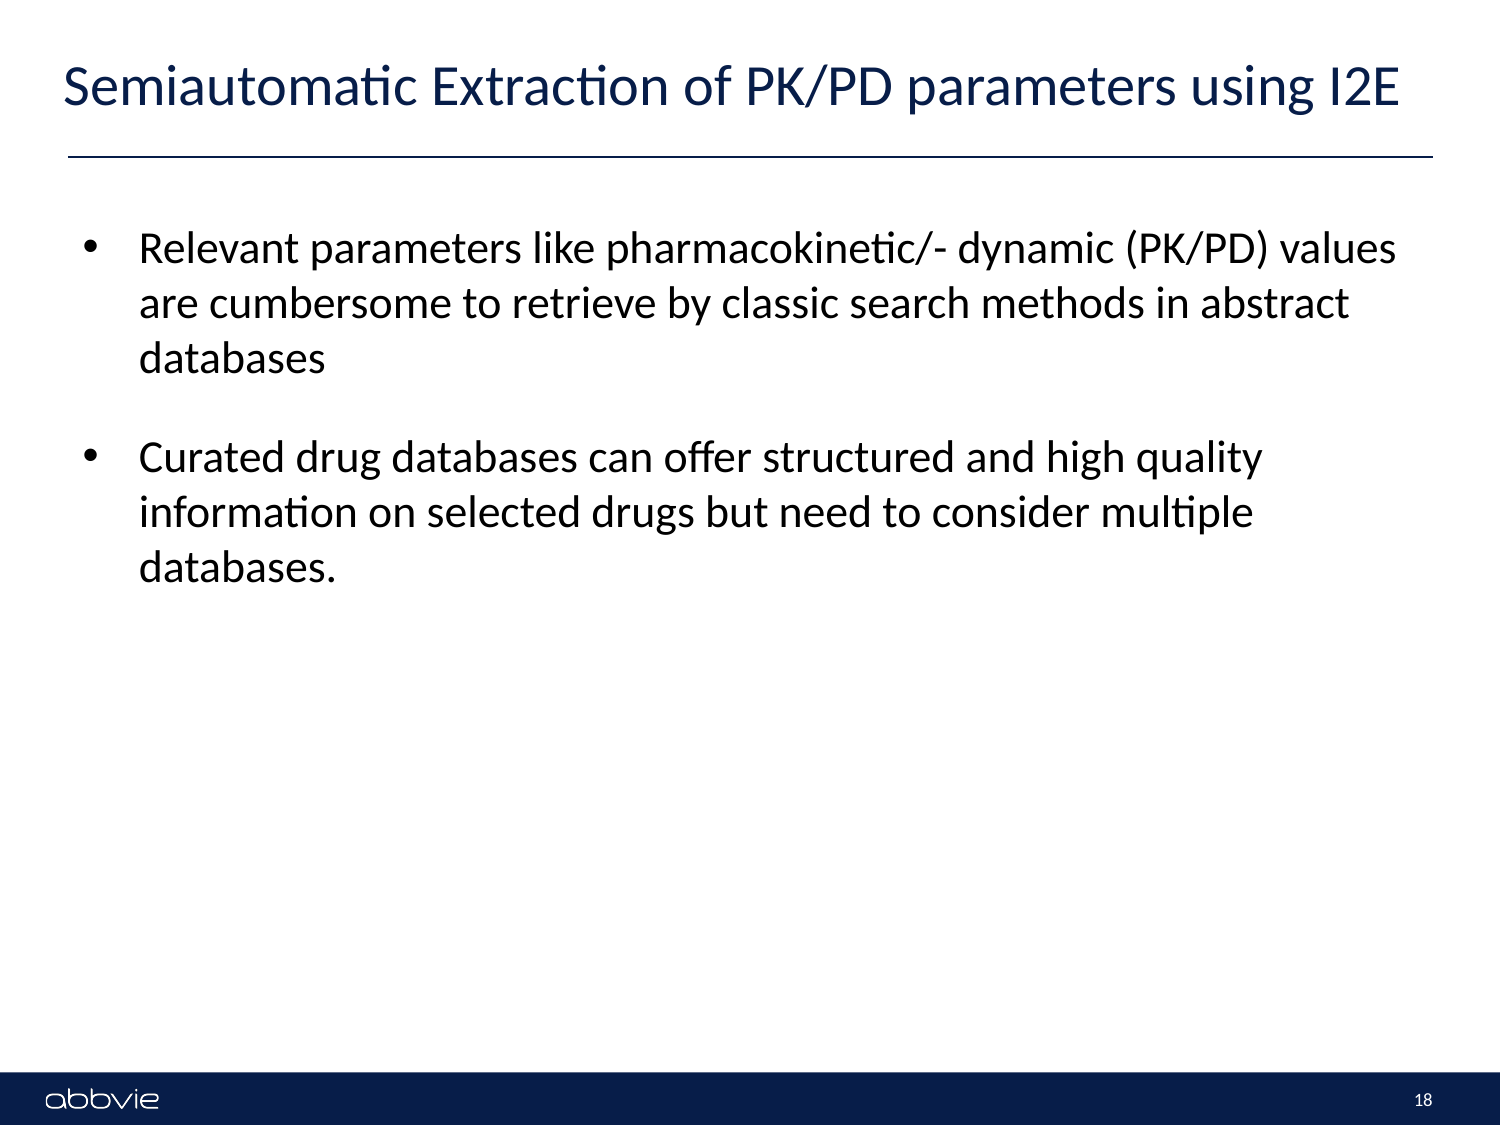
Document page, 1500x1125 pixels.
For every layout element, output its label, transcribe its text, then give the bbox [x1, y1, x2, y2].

slide_number 18 [1387, 1072, 1433, 1125]
list Relevant parameters like pharmacokinetic/- dynamic (PK/PD) values are cumbersome to retrieve by classic search methods in abstract databases Curated drug databases can offer structured and high quality information on selected drugs but need to consider multiple databases. [67, 210, 1433, 1028]
title Semiautomatic Extraction of PK/PD parameters using I2E [48, 0, 1452, 125]
